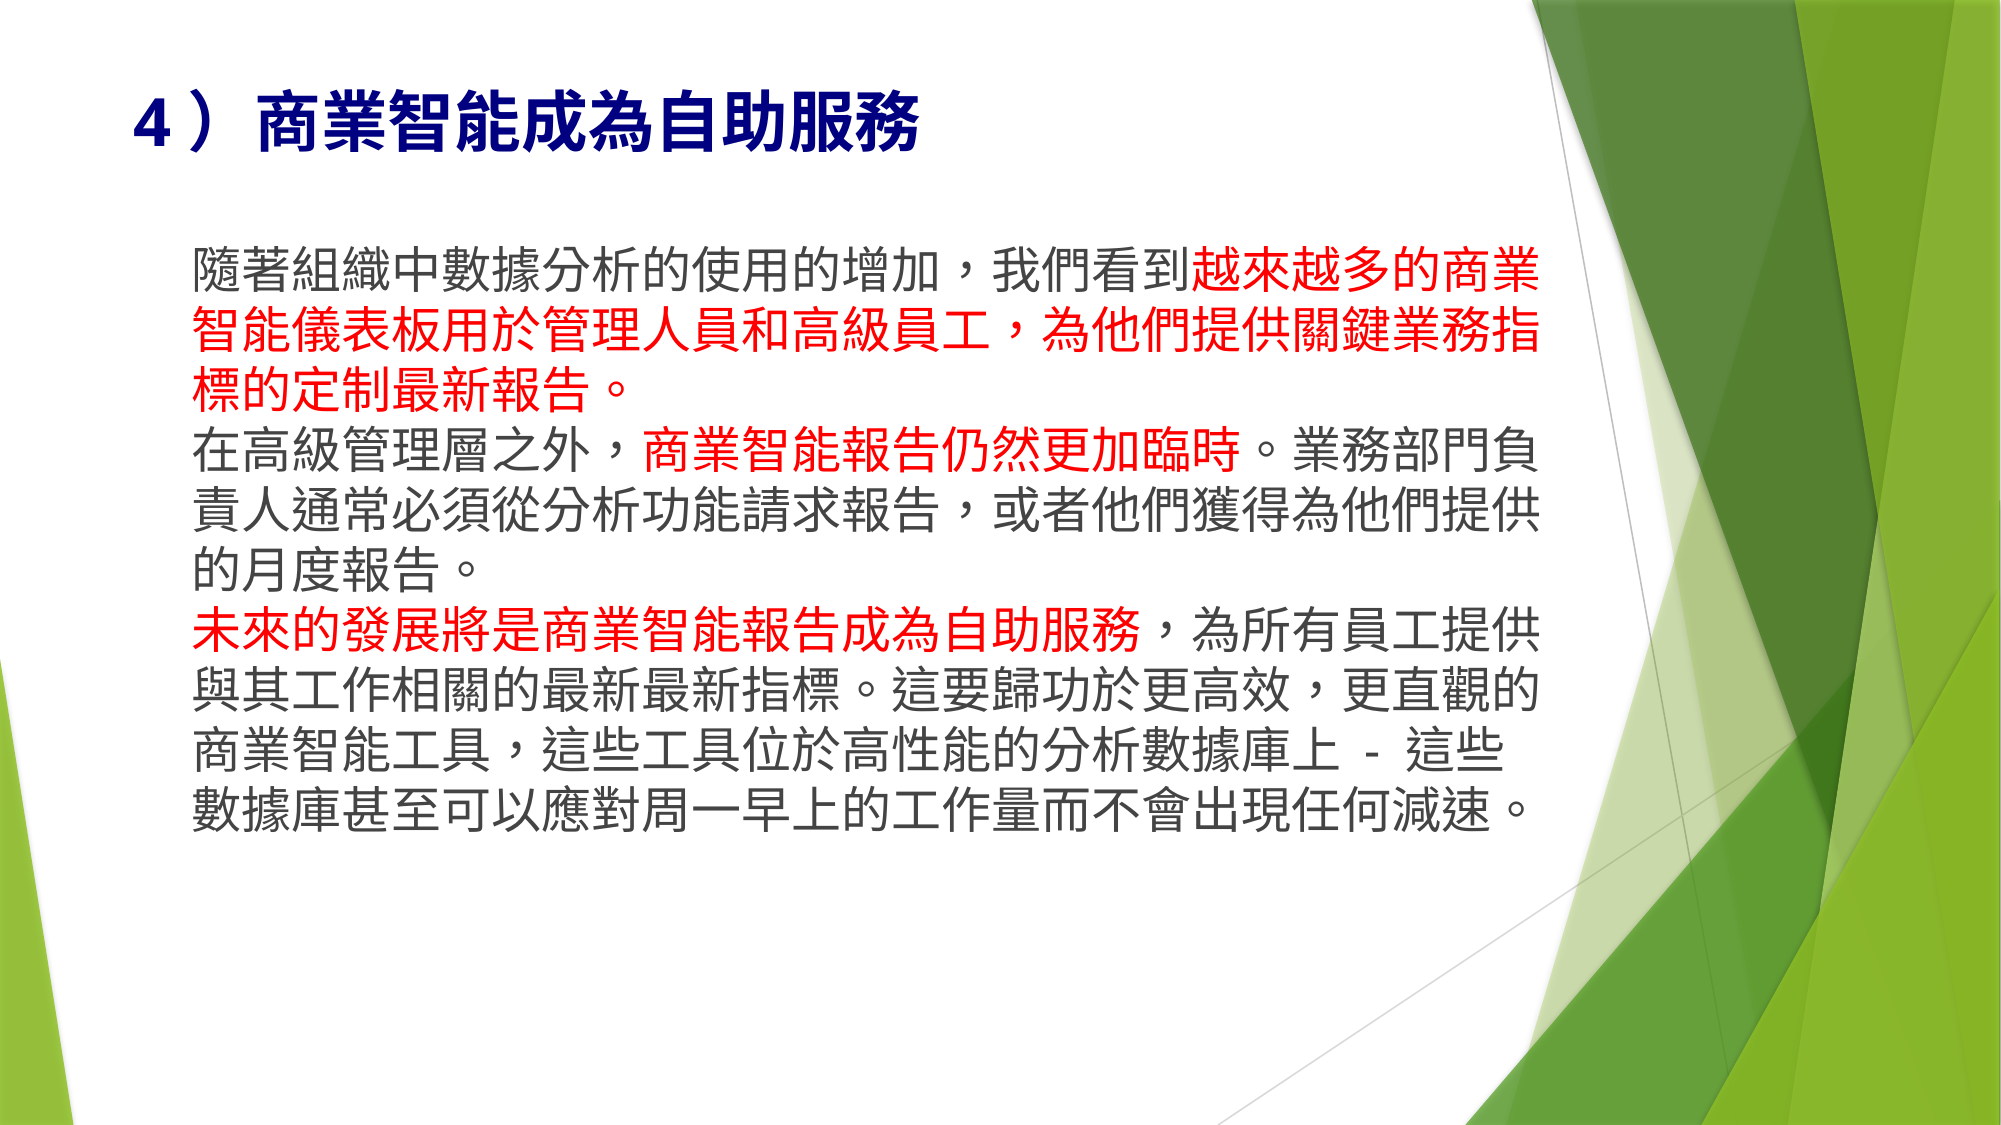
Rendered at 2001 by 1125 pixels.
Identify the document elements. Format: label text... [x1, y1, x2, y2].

text_box 4）商業智能成為自助服務 [118, 72, 937, 167]
text_box 隨著組織中數據分析的使用的增加，我們看到越來越多的商業智能儀表板用於管理人員和高級員工，為他們提供關鍵業務指標的定制最新報告。 在高級管理層之外，商業智能報告仍然更加臨時。業務部門負責人通常必須從分析功能請求報告，或者他們獲得為他們提供的月度報告。 未來的發展將是商業智能報告成為自助服務，為所有員工提供與其工作相關的最新最新指標。這要歸功於更高效，更直觀的商業智能工具，這些工具位於高性能的分析數據庫上 - 這些數據庫甚至可以應對周一早上的工作量而不會出現任何減速。 [176, 231, 1559, 846]
